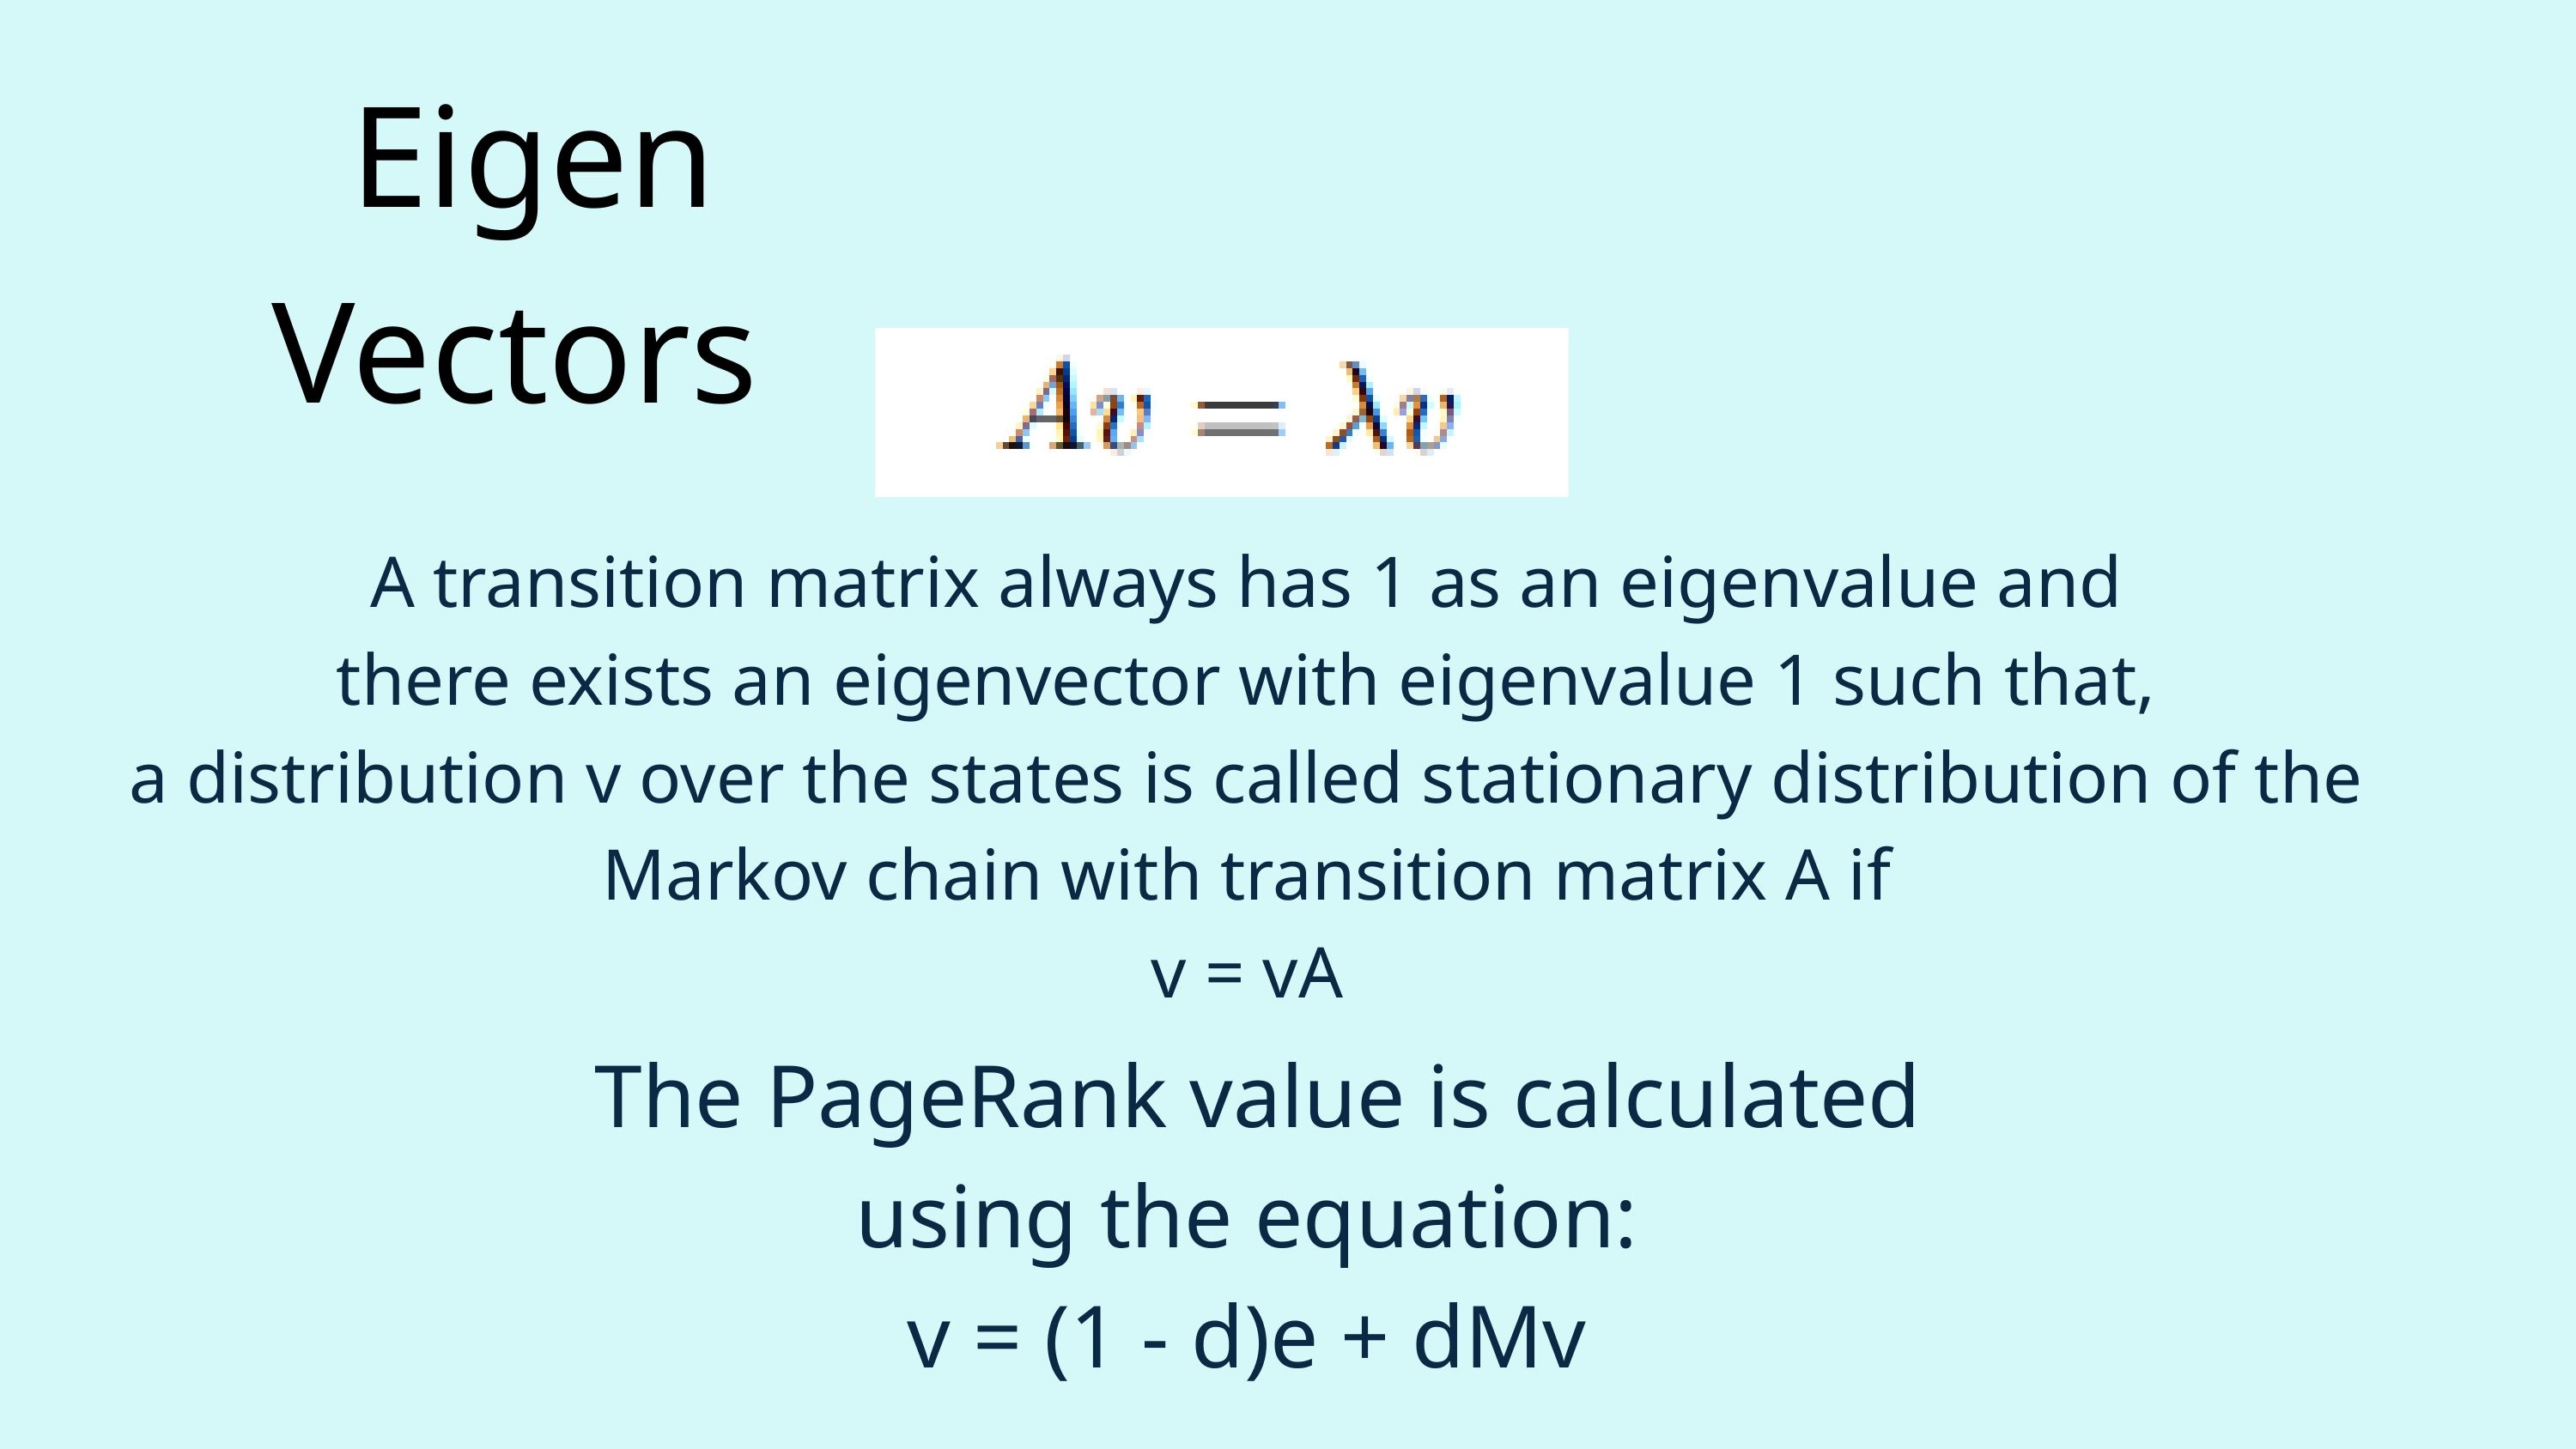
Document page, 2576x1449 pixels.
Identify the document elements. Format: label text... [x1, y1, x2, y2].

text_box Eigen Vectors [77, 39, 952, 431]
text_box [875, 328, 1569, 497]
text_box The PageRank value is calculated using the equation: v = (1 - d)e + dMv [524, 1024, 1971, 1385]
text_box A transition matrix always has 1 as an eigenvalue and there exists an eigenvector with eigenvalue 1 such that, a distribution v over the states is called stationary distribution of the Markov chain with transition matrix A if v = vA [0, 523, 2495, 1012]
